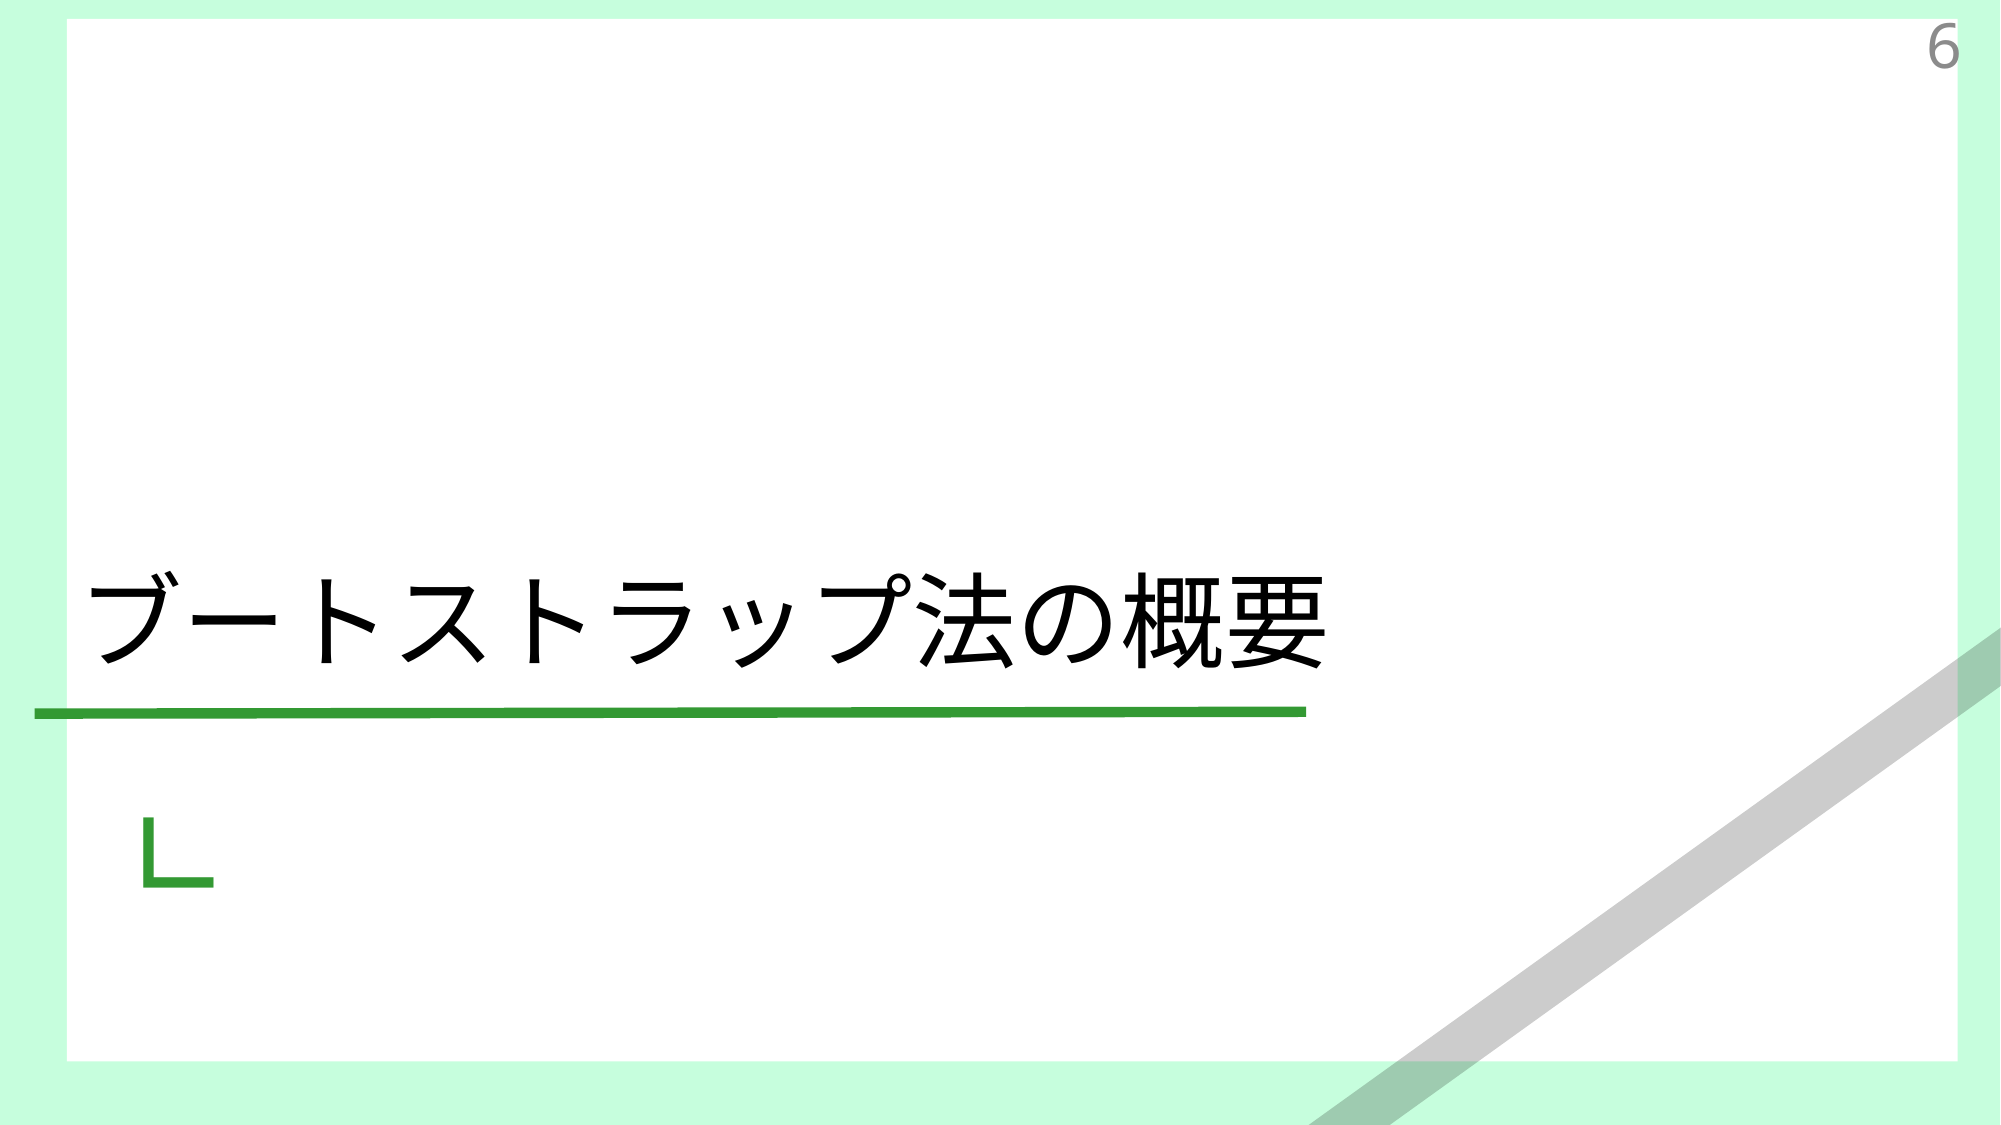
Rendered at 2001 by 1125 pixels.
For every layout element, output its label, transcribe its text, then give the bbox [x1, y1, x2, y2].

slide_number 6 [1527, 18, 1978, 79]
title ブートストラップ法の概要 [63, 555, 1958, 698]
